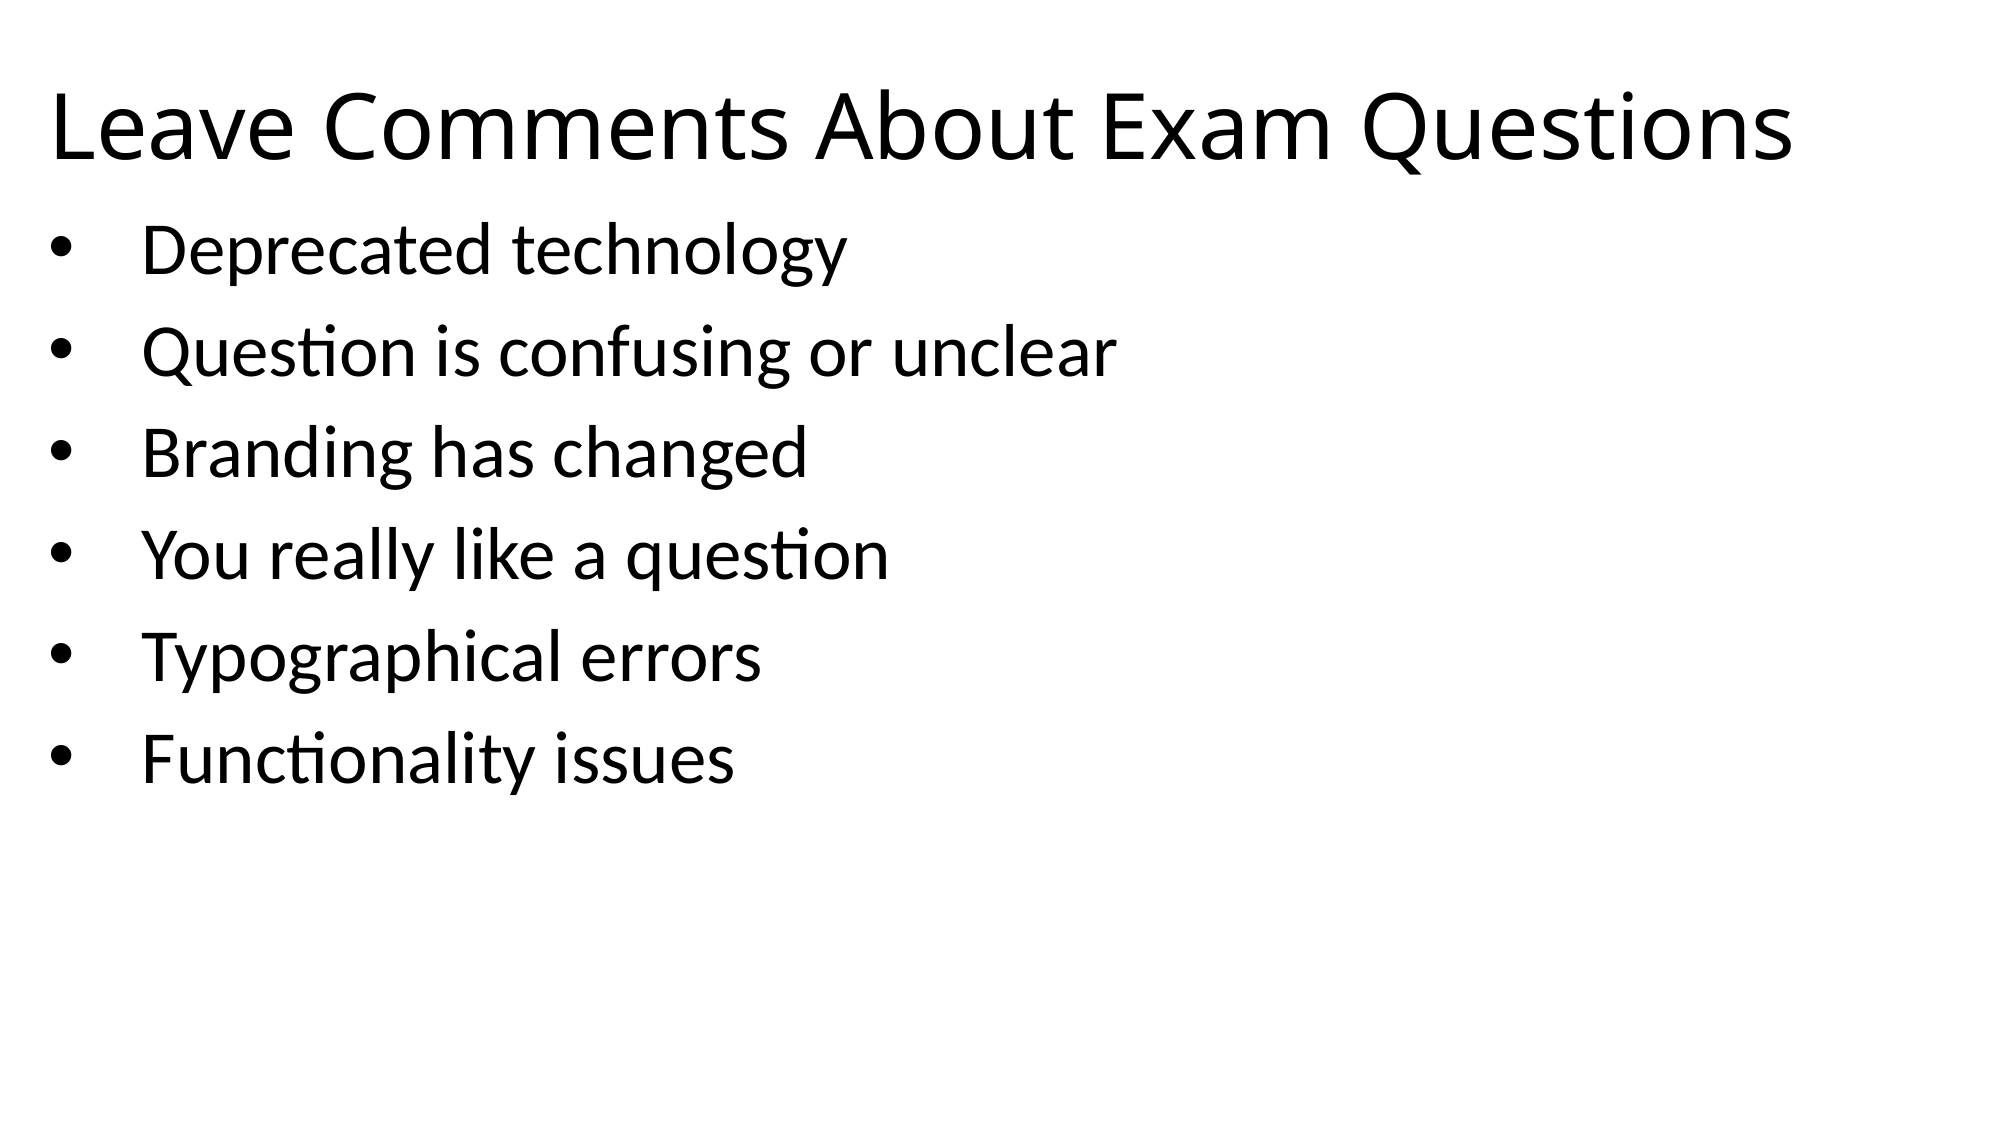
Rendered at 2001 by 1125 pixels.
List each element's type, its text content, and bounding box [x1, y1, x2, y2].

list Deprecated technology Question is confusing or unclear Branding has changed You really like a question Typographical errors Functionality issues [33, 202, 1966, 1012]
title Leave Comments About Exam Questions [33, 57, 1966, 202]
